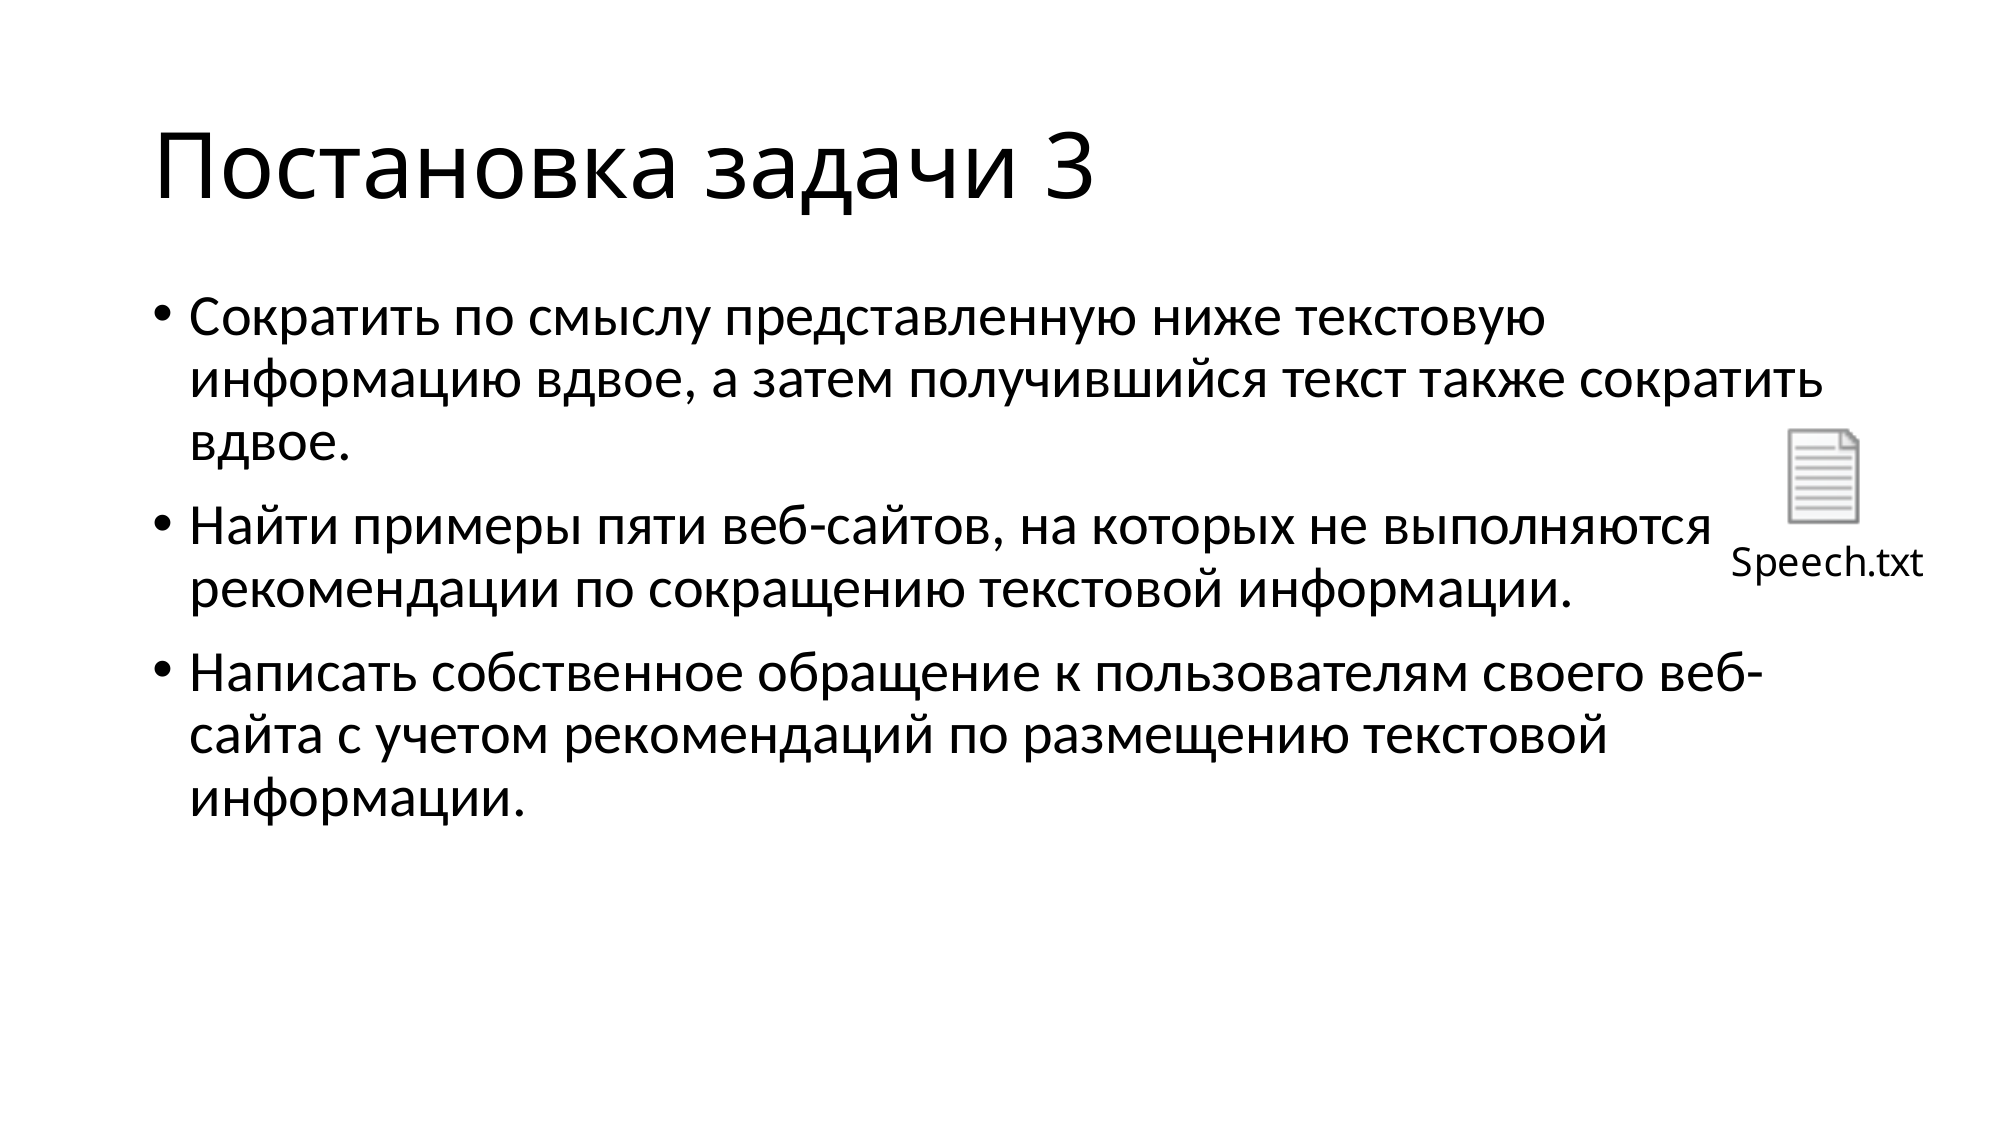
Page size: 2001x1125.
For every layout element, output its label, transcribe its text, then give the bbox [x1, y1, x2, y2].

title Постановка задачи 3 [137, 59, 1863, 277]
text_box Сократить по смыслу представленную ниже текстовую информацию вдвое, а затем получившийся текст также сократить вдвое. Найти примеры пяти веб-сайтов, на которых не выполняются рекомендации по сокращению текстовой информации. Написать собственное обращение к пользователям своего веб-сайта с учетом рекомендаций по размещению текстовой информации. [137, 277, 1863, 1085]
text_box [1714, 423, 1937, 601]
